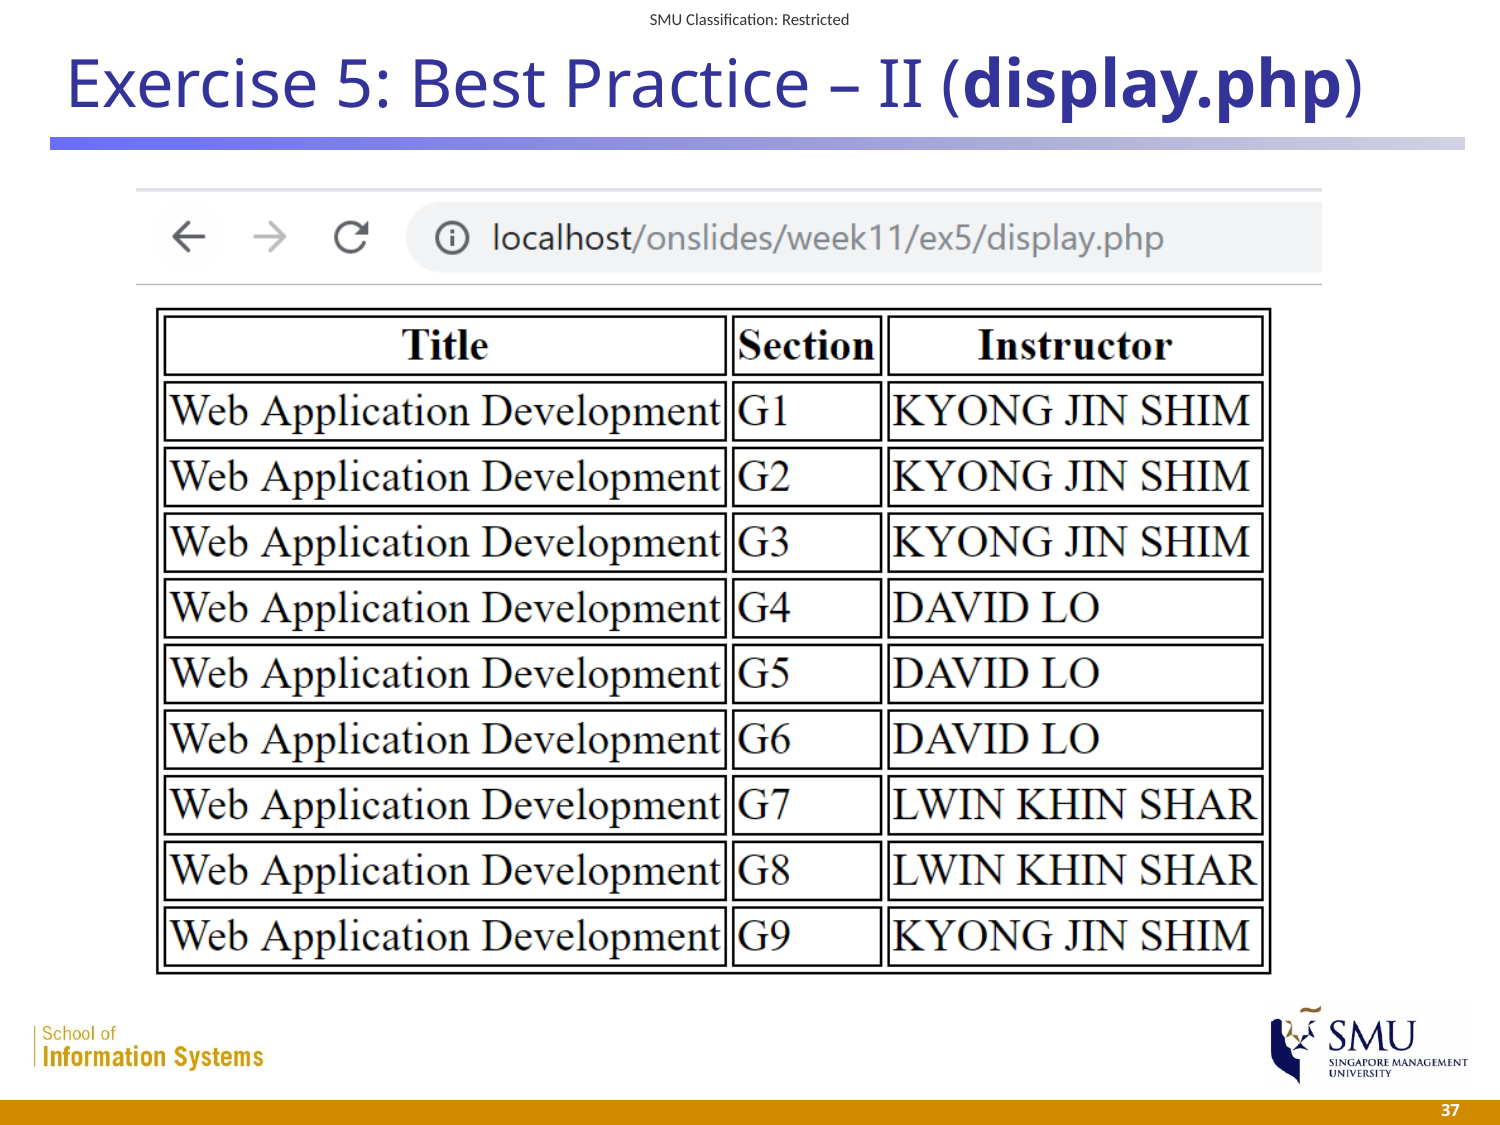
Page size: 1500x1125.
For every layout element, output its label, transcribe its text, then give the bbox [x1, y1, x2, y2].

title Exercise 5: Best Practice – II (display.php) [50, 24, 1463, 138]
picture [27, 1012, 267, 1073]
picture [136, 188, 1322, 992]
slide_number 37 [1262, 1072, 1475, 1123]
picture [1267, 999, 1471, 1072]
